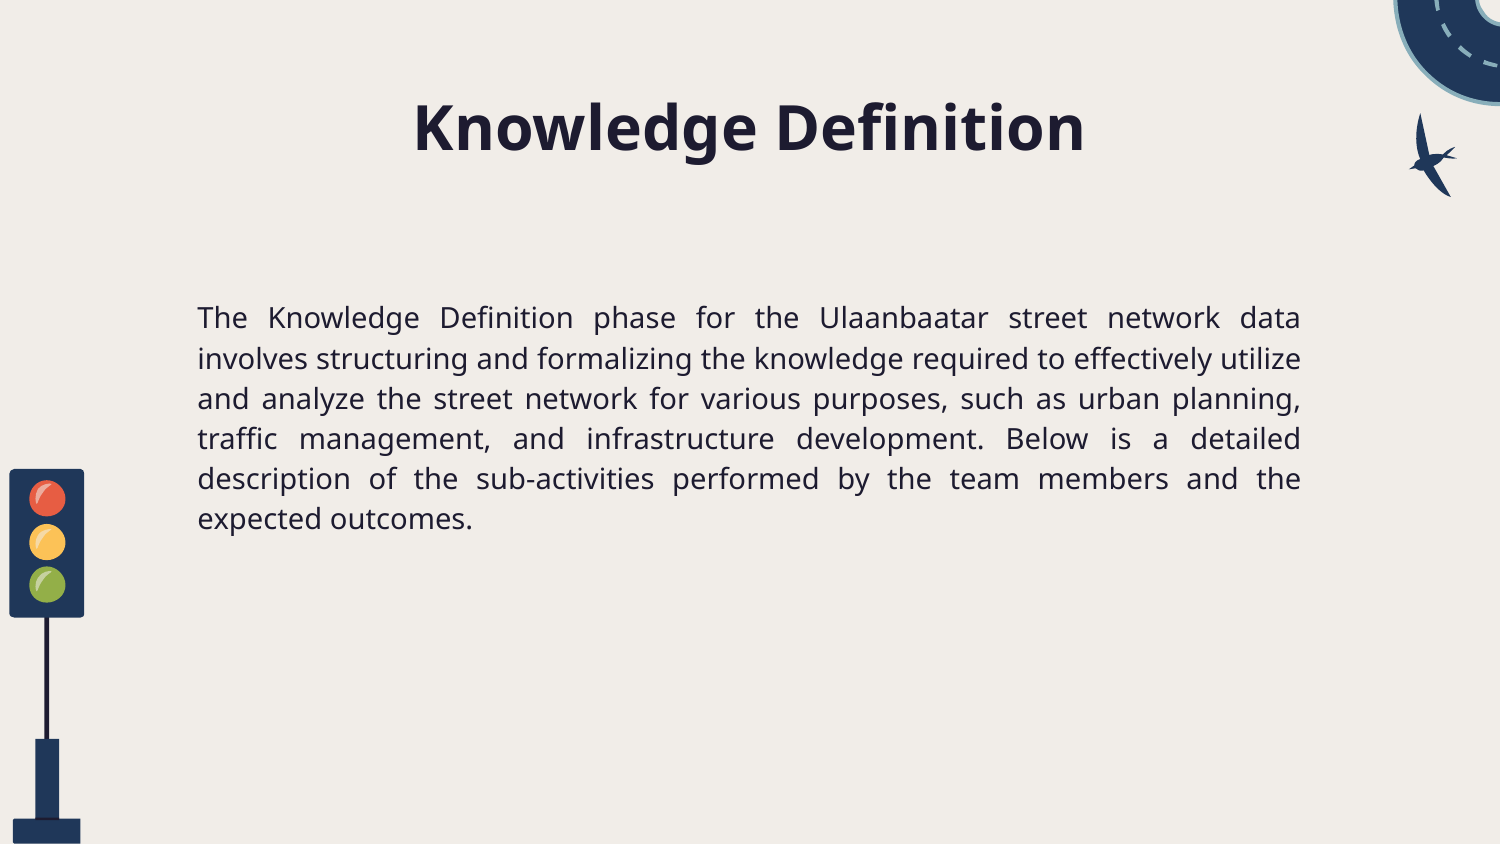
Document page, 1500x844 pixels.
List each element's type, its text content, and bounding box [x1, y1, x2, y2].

title Knowledge Definition [118, 72, 1382, 167]
subtitle The Knowledge Definition phase for the Ulaanbaatar street network data involves structuring and formalizing the knowledge required to effectively utilize and analyze the street network for various purposes, such as urban planning, traffic management, and infrastructure development. Below is a detailed description of the sub-activities performed by the team members and the expected outcomes. [182, 279, 1318, 417]
